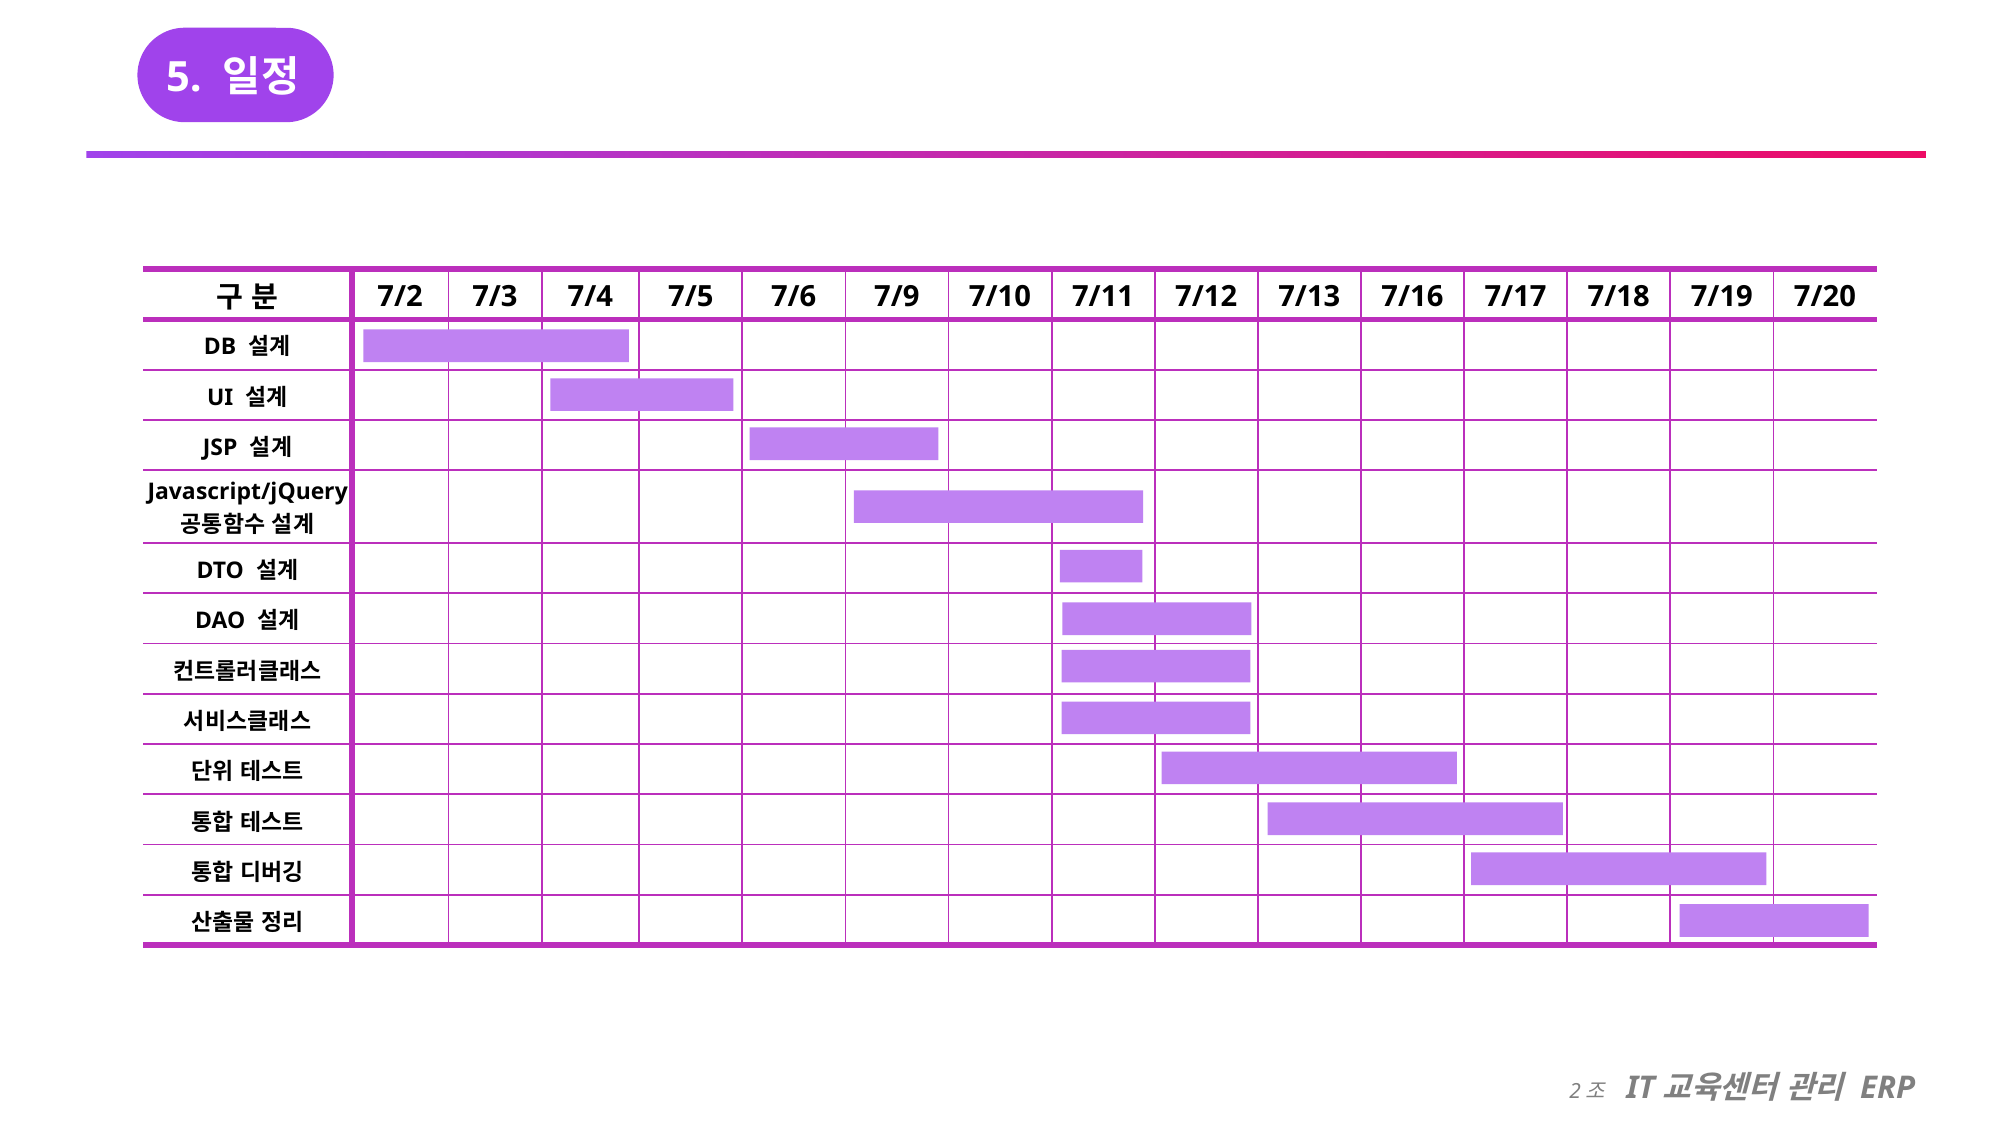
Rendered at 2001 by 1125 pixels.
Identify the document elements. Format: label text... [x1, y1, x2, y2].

table_cell [949, 322, 1051, 329]
table_cell [1774, 322, 1877, 369]
table_header 7/2 [355, 272, 448, 317]
table_cell [743, 322, 845, 329]
table_cell [355, 594, 363, 643]
table_cell [1869, 695, 1877, 743]
table_cell [449, 322, 541, 329]
table_cell [1869, 795, 1877, 844]
table_header 7/11 [1053, 272, 1154, 317]
table_cell [449, 937, 541, 942]
table_cell DTO 설계 [143, 544, 349, 592]
table_cell [1869, 845, 1877, 894]
table_cell [1568, 322, 1669, 329]
table_cell 산출물 정리 [143, 896, 349, 942]
table_cell [640, 322, 741, 329]
table_cell [1774, 896, 1877, 942]
table_cell [1869, 644, 1877, 693]
table_cell DAO 설계 [143, 594, 349, 643]
table_header 7/16 [1362, 272, 1463, 317]
table_header 7/5 [640, 272, 741, 317]
table_cell [1053, 322, 1154, 329]
table_cell [1869, 421, 1877, 469]
table_cell [1869, 471, 1877, 542]
table_cell [355, 896, 448, 942]
table_cell [355, 695, 363, 743]
table_cell 서비스클래스 [143, 695, 349, 743]
table_cell [355, 471, 363, 542]
table_cell [1156, 937, 1257, 942]
table_cell [355, 644, 363, 693]
table_cell [1869, 594, 1877, 643]
table_cell [1869, 745, 1877, 793]
table_header 7/20 [1774, 272, 1877, 317]
table_cell DB 설계 [143, 322, 349, 369]
table_cell [1156, 322, 1257, 329]
text_box 2조 IT교육센터 관리 ERP [1496, 1024, 1930, 1114]
table_cell [1869, 371, 1877, 419]
table_cell 단위 테스트 [143, 745, 349, 793]
table_cell [1671, 937, 1773, 942]
table_cell [543, 322, 638, 329]
table_header 구 분 [143, 272, 349, 317]
table_cell [1362, 937, 1463, 942]
table_header 7/6 [743, 272, 845, 317]
table_header 7/17 [1465, 272, 1566, 317]
table_cell [846, 937, 948, 942]
table_header 7/13 [1259, 272, 1360, 317]
table_cell [355, 421, 363, 469]
table_cell 컨트롤러클래스 [143, 644, 349, 693]
table_cell [1465, 937, 1566, 942]
table_cell [543, 937, 638, 942]
text_box 5. 일정 [136, 26, 335, 124]
text_box [85, 150, 1927, 158]
table_cell [355, 322, 448, 369]
table_cell [355, 795, 363, 844]
table_cell 통합 디버깅 [143, 845, 349, 894]
table_cell [743, 937, 845, 942]
table_cell [1671, 322, 1773, 329]
table_cell [1465, 322, 1566, 329]
table_header 7/3 [449, 272, 541, 317]
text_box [363, 329, 1869, 937]
table_cell [1869, 544, 1877, 592]
table_header 7/9 [846, 272, 948, 317]
table_header 7/4 [543, 272, 638, 317]
table_cell JSP 설계 [143, 421, 349, 469]
table_cell [1259, 937, 1360, 942]
table_header 7/12 [1156, 272, 1257, 317]
table_cell [355, 845, 363, 894]
table_cell [949, 937, 1051, 942]
table_cell Javascript/jQuery 공통함수 설계 [143, 471, 349, 542]
table_cell [1568, 937, 1669, 942]
table_header 7/19 [1671, 272, 1773, 317]
table_cell [1053, 937, 1154, 942]
table_cell [355, 745, 363, 793]
table_cell [355, 371, 363, 419]
table_header 7/10 [949, 272, 1051, 317]
table_cell [355, 544, 363, 592]
table_cell [846, 322, 948, 329]
table_cell UI 설계 [143, 371, 349, 419]
table_cell [640, 937, 741, 942]
table_cell [1362, 322, 1463, 329]
table_cell 통합 테스트 [143, 795, 349, 844]
table_header 7/18 [1568, 272, 1669, 317]
table_cell [1259, 322, 1360, 329]
